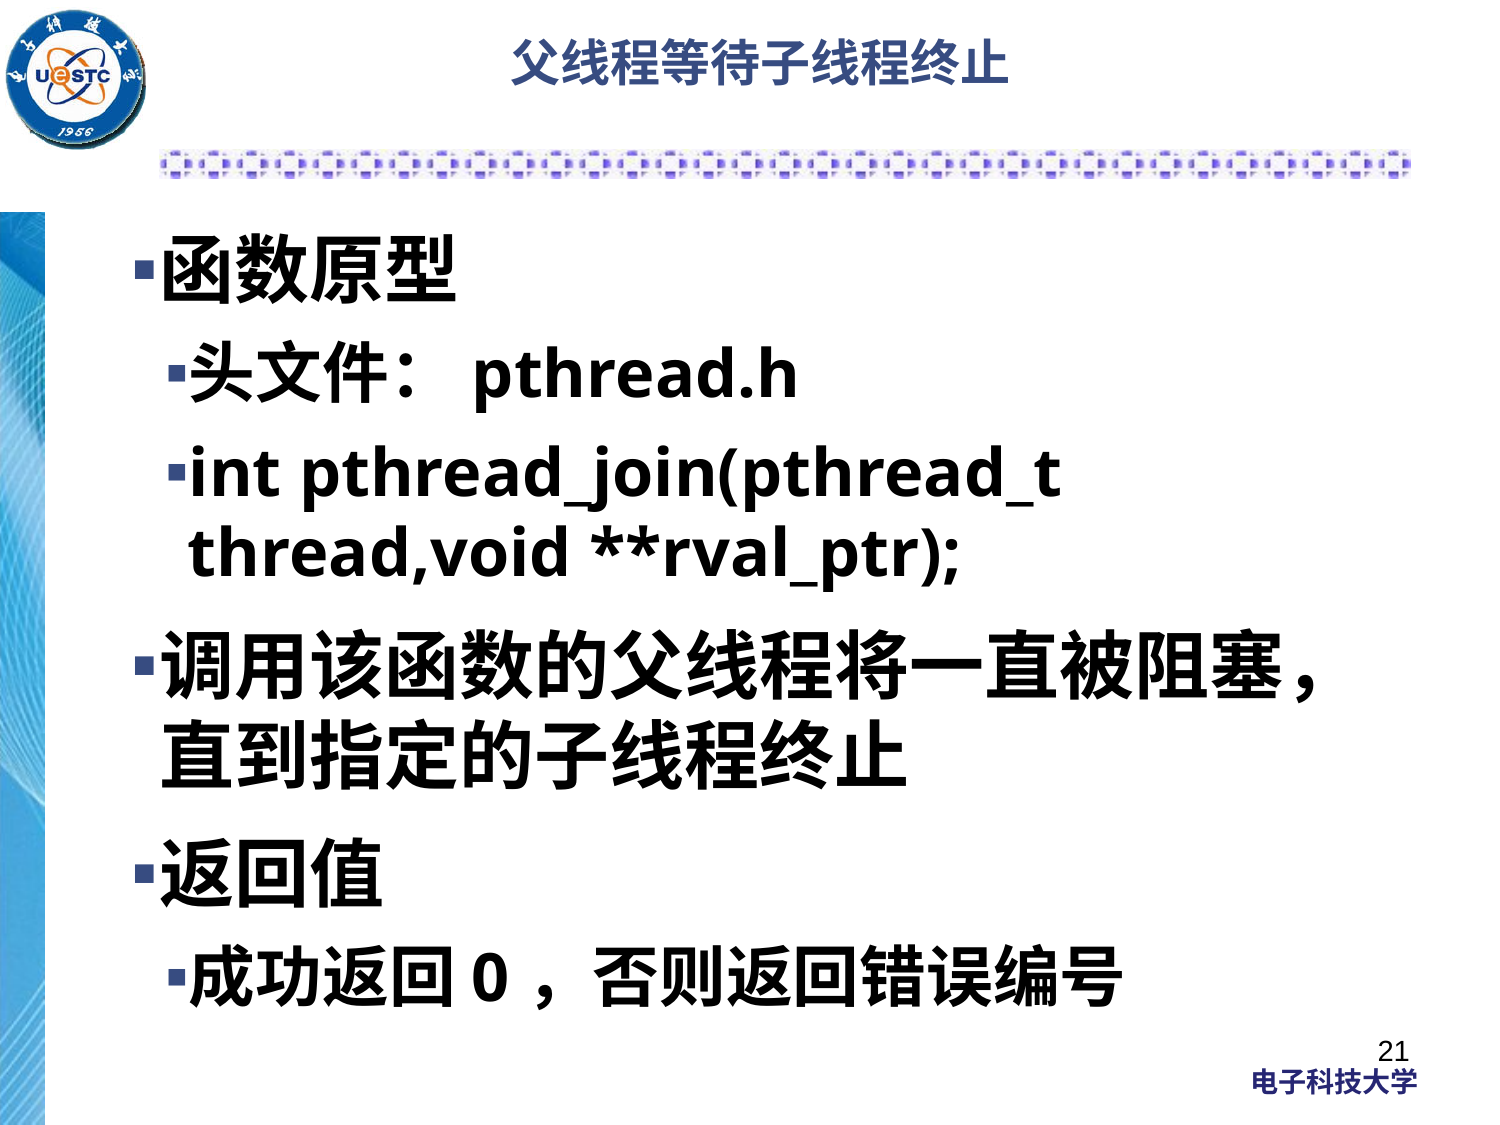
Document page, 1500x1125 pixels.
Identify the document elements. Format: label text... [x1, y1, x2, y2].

title 父线程等待子线程终止 [159, 31, 1362, 122]
picture [5, 0, 146, 150]
slide_number 21 [1074, 1024, 1425, 1103]
picture [159, 149, 1411, 179]
picture [0, 212, 45, 1125]
list 函数原型 头文件：pthread.h int pthread_join(pthread_t thread,void **rval_ptr); 调用该函数的父线程将一直被阻塞，直到指定的子线程终止 返回值 成功返回0，否则返回错误编号 [116, 215, 1442, 1062]
